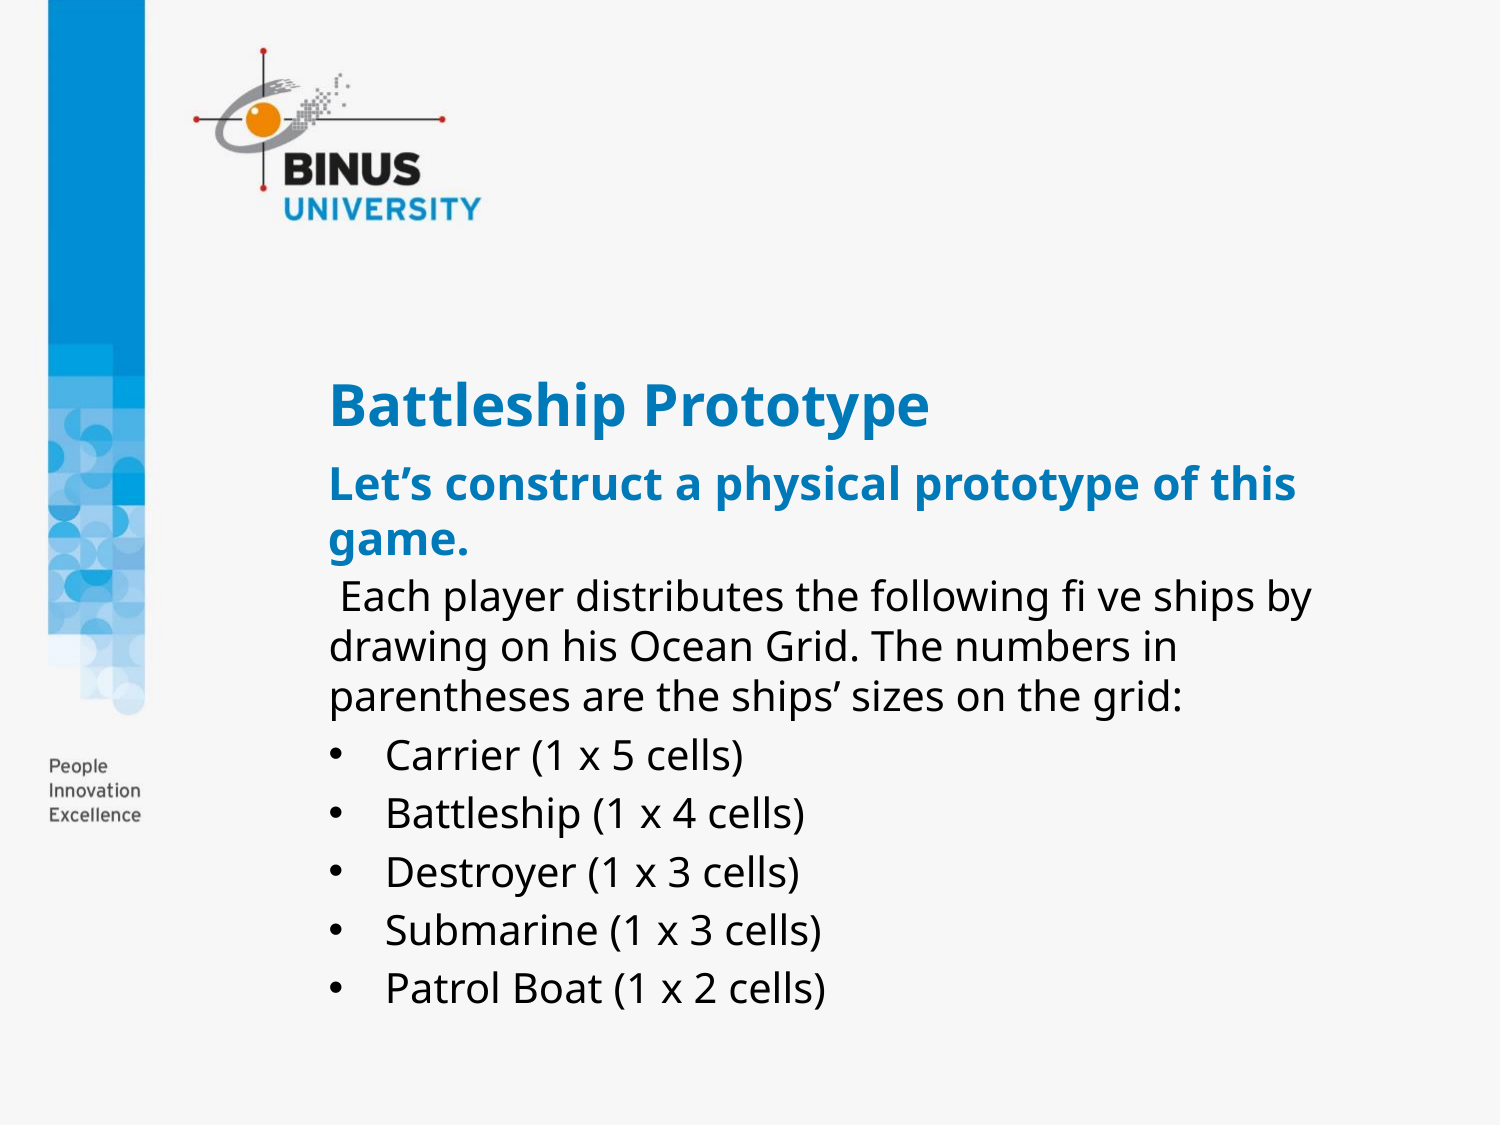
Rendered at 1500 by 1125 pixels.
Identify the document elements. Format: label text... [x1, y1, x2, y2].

title Battleship Prototype [313, 338, 1436, 468]
subtitle Let’s construct a physical prototype of this game. [312, 468, 1436, 551]
picture [0, 0, 1500, 845]
list Each player distributes the following ﬁ ve ships by drawing on his Ocean Grid. The numbers in parentheses are the ships’ sizes on the grid: Carrier (1 x 5 cells) Battleship (1 x 4 cells) Destroyer (1 x 3 cells) Submarine (1 x 3 cells) Patrol Boat (1 x 2 cells) [313, 562, 1436, 1062]
